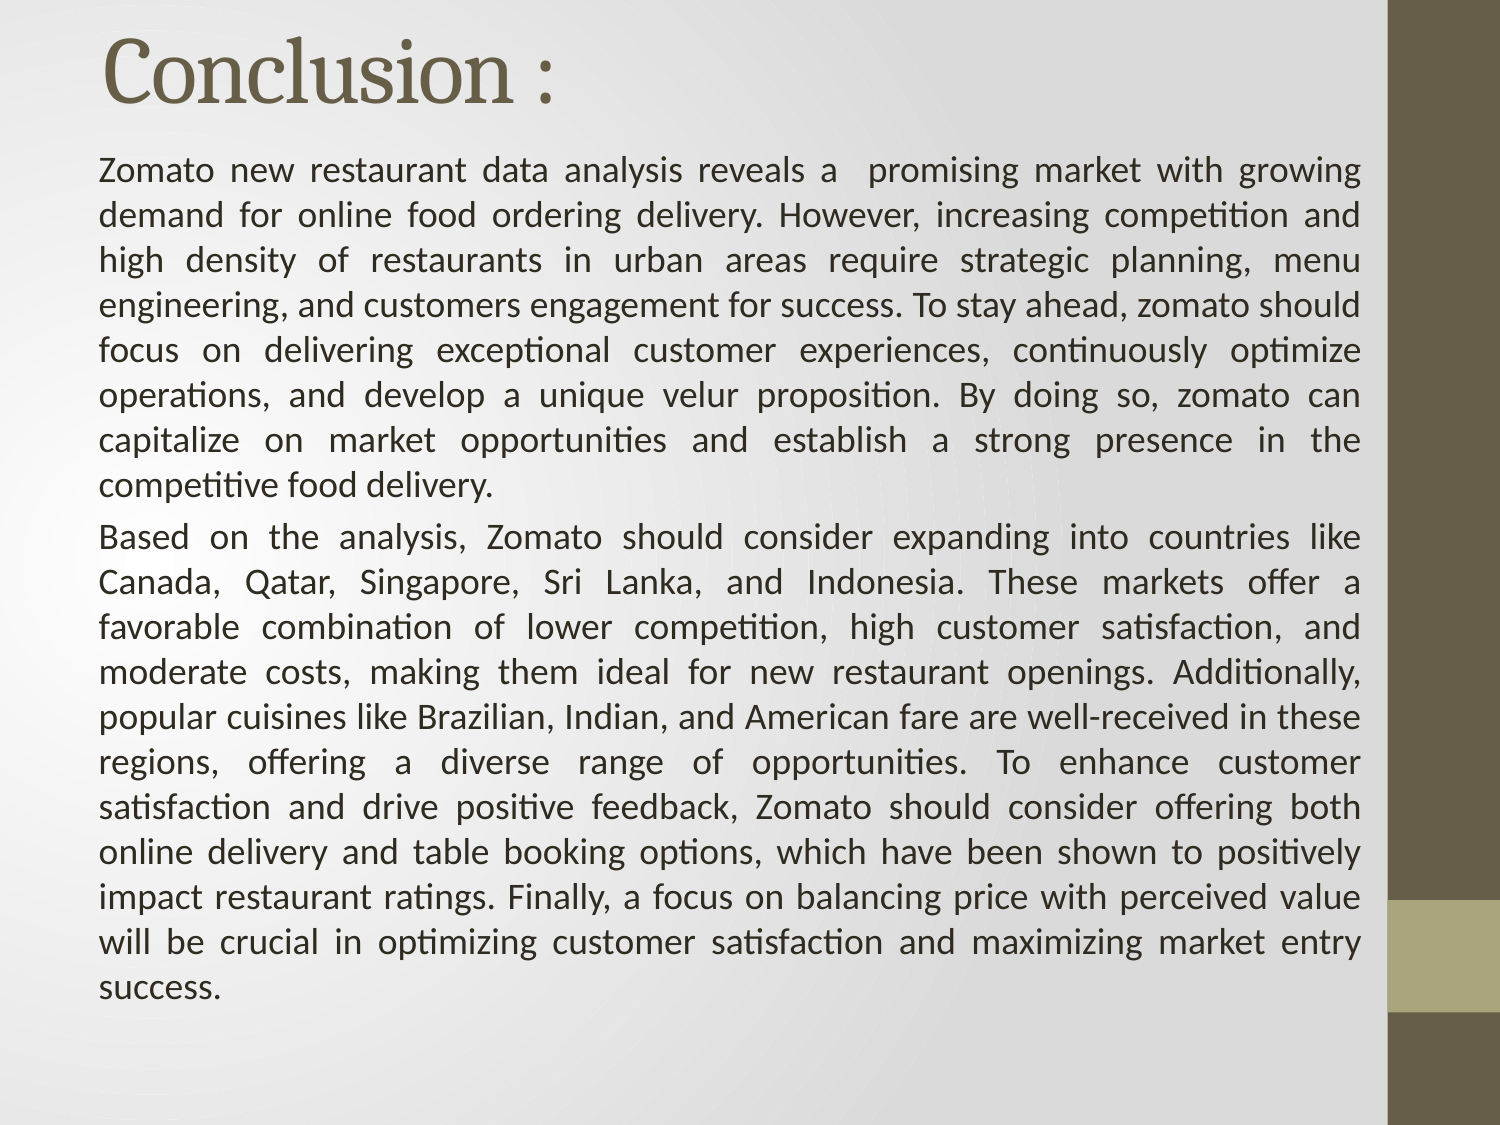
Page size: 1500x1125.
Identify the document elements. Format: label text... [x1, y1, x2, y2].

title Conclusion : [88, 0, 1339, 137]
list Zomato new restaurant data analysis reveals a promising market with growing demand for online food ordering delivery. However, increasing competition and high density of restaurants in urban areas require strategic planning, menu engineering, and customers engagement for success. To stay ahead, zomato should focus on delivering exceptional customer experiences, continuously optimize operations, and develop a unique velur proposition. By doing so, zomato can capitalize on market opportunities and establish a strong presence in the competitive food delivery. Based on the analysis, Zomato should consider expanding into countries like Canada, Qatar, Singapore, Sri Lanka, and Indonesia. These markets offer a favorable combination of lower competition, high customer satisfaction, and moderate costs, making them ideal for new restaurant openings. Additionally, popular cuisines like Brazilian, Indian, and American fare are well-received in these regions, offering a diverse range of opportunities. To enhance customer satisfaction and drive positive feedback, Zomato should consider offering both online delivery and table booking options, which have been shown to positively impact restaurant ratings. Finally, a focus on balancing price with perceived value will be crucial in optimizing customer satisfaction and maximizing market entry success. [64, 137, 1378, 923]
